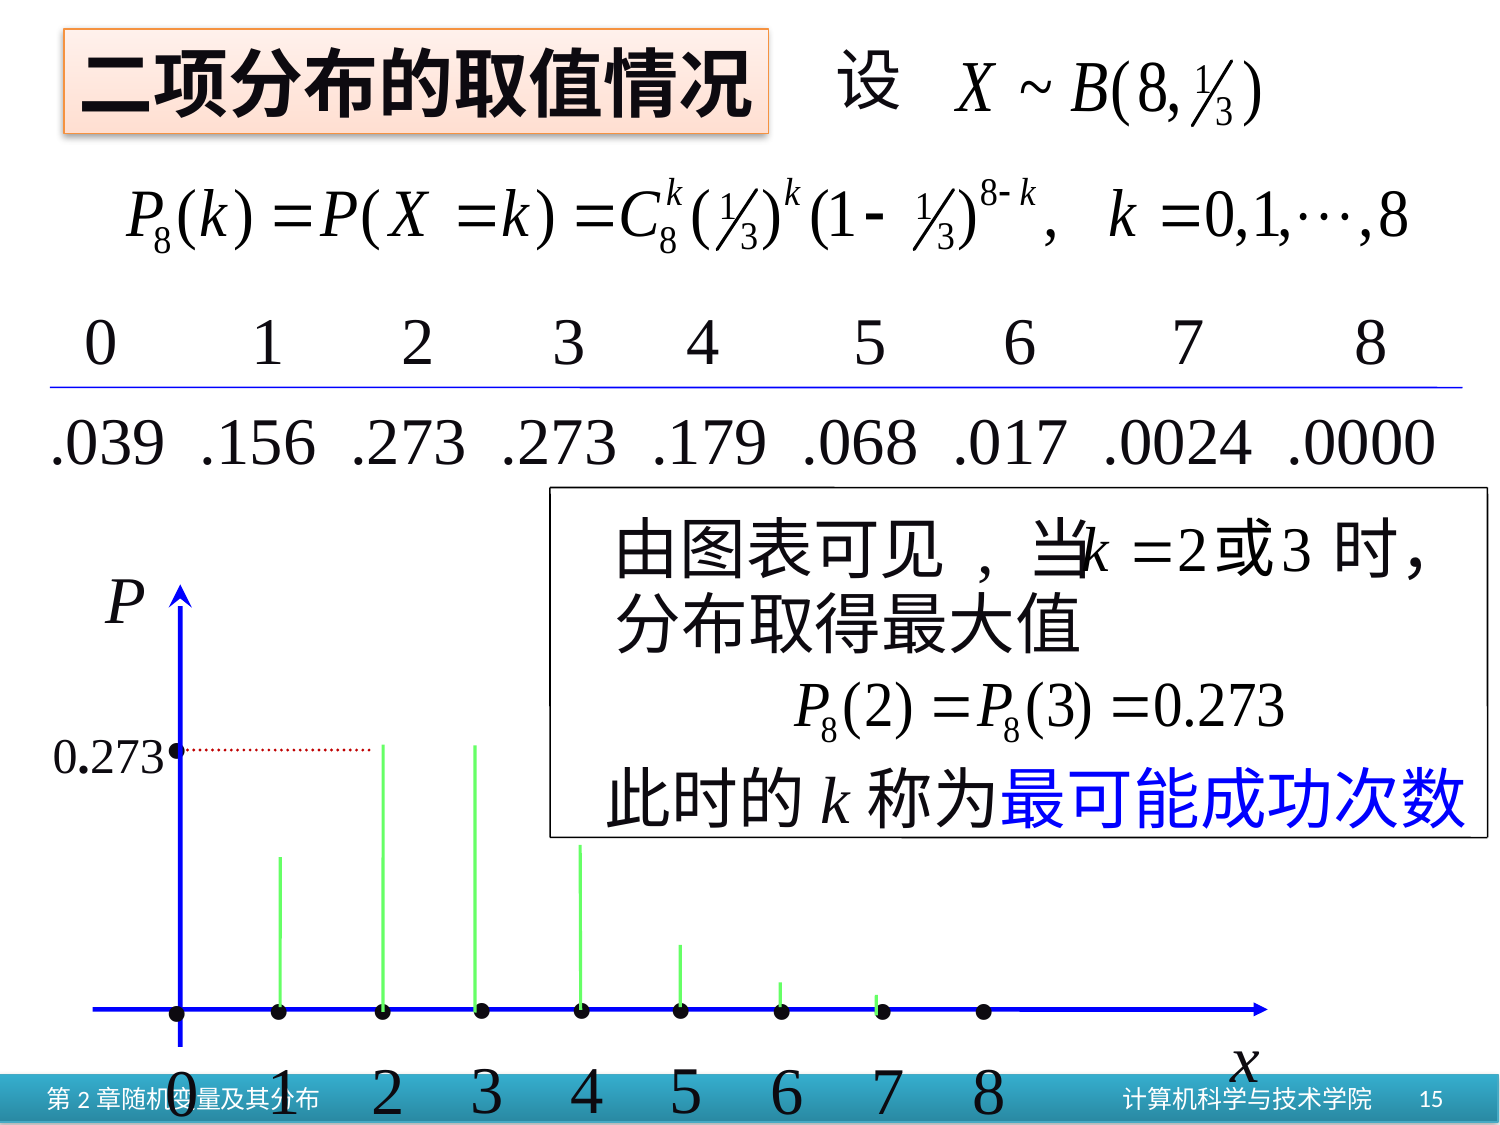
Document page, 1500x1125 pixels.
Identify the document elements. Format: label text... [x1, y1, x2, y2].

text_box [114, 162, 1419, 271]
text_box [37, 290, 1463, 486]
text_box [37, 699, 84, 796]
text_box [820, 30, 1276, 143]
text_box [89, 549, 1276, 1125]
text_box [549, 487, 1488, 838]
text_box 二项分布的取值情况 [63, 28, 769, 134]
